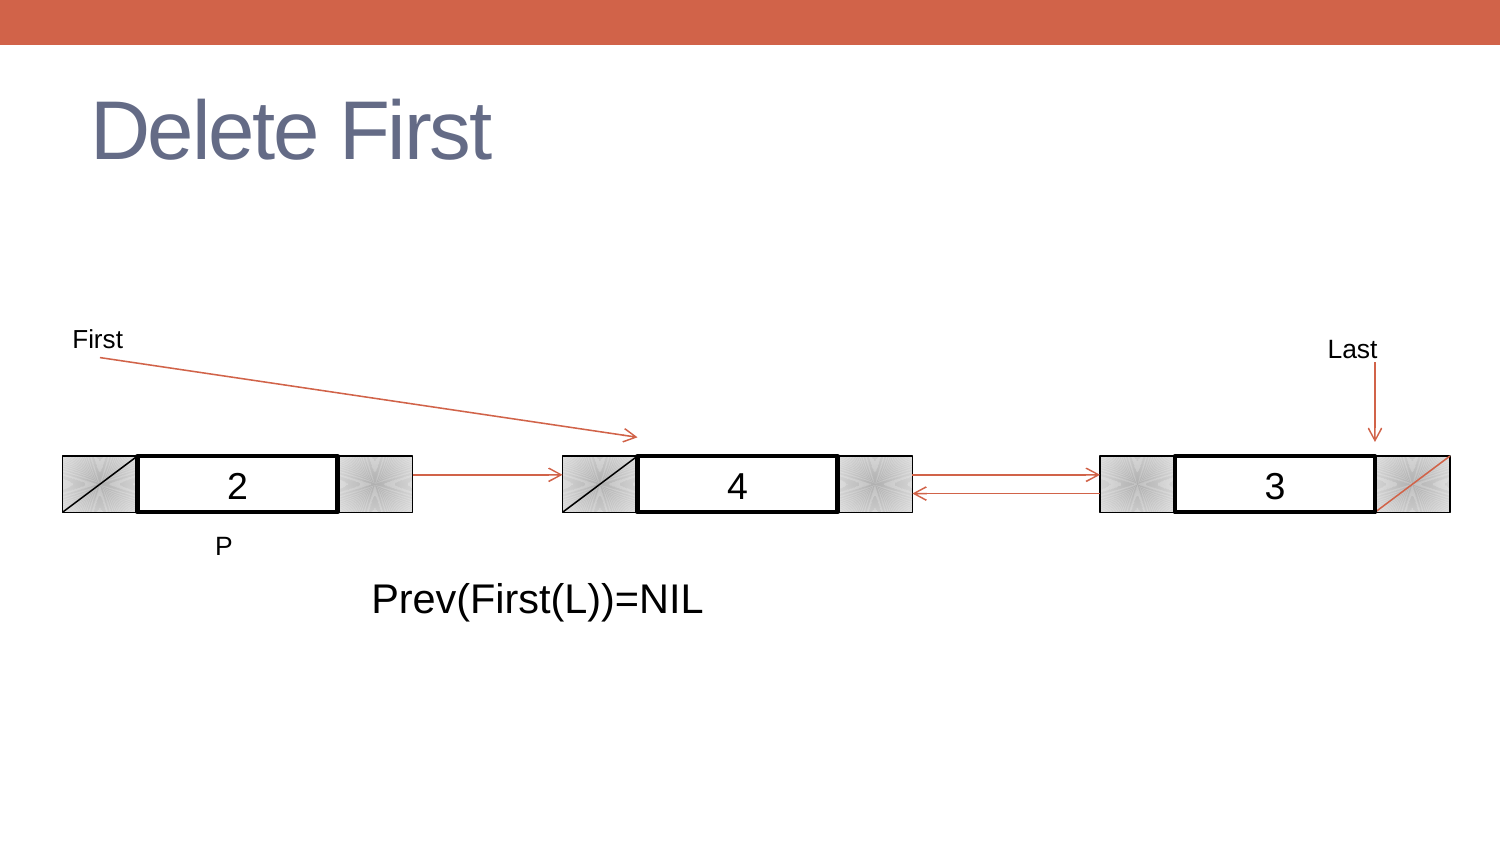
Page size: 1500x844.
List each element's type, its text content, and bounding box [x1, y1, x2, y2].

text_box [340, 455, 413, 513]
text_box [99, 357, 638, 438]
text_box [840, 455, 913, 513]
text_box 2 [143, 454, 340, 514]
text_box 3 [1173, 454, 1374, 514]
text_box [1374, 455, 1451, 513]
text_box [562, 455, 638, 513]
text_box Prev(First(L))=NIL [356, 564, 769, 631]
text_box [1099, 455, 1173, 513]
title Delete First [75, 65, 1425, 188]
text_box P [199, 521, 275, 569]
text_box First [57, 315, 170, 363]
text_box Last [1312, 324, 1438, 372]
text_box 4 [643, 454, 840, 514]
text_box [62, 455, 138, 513]
